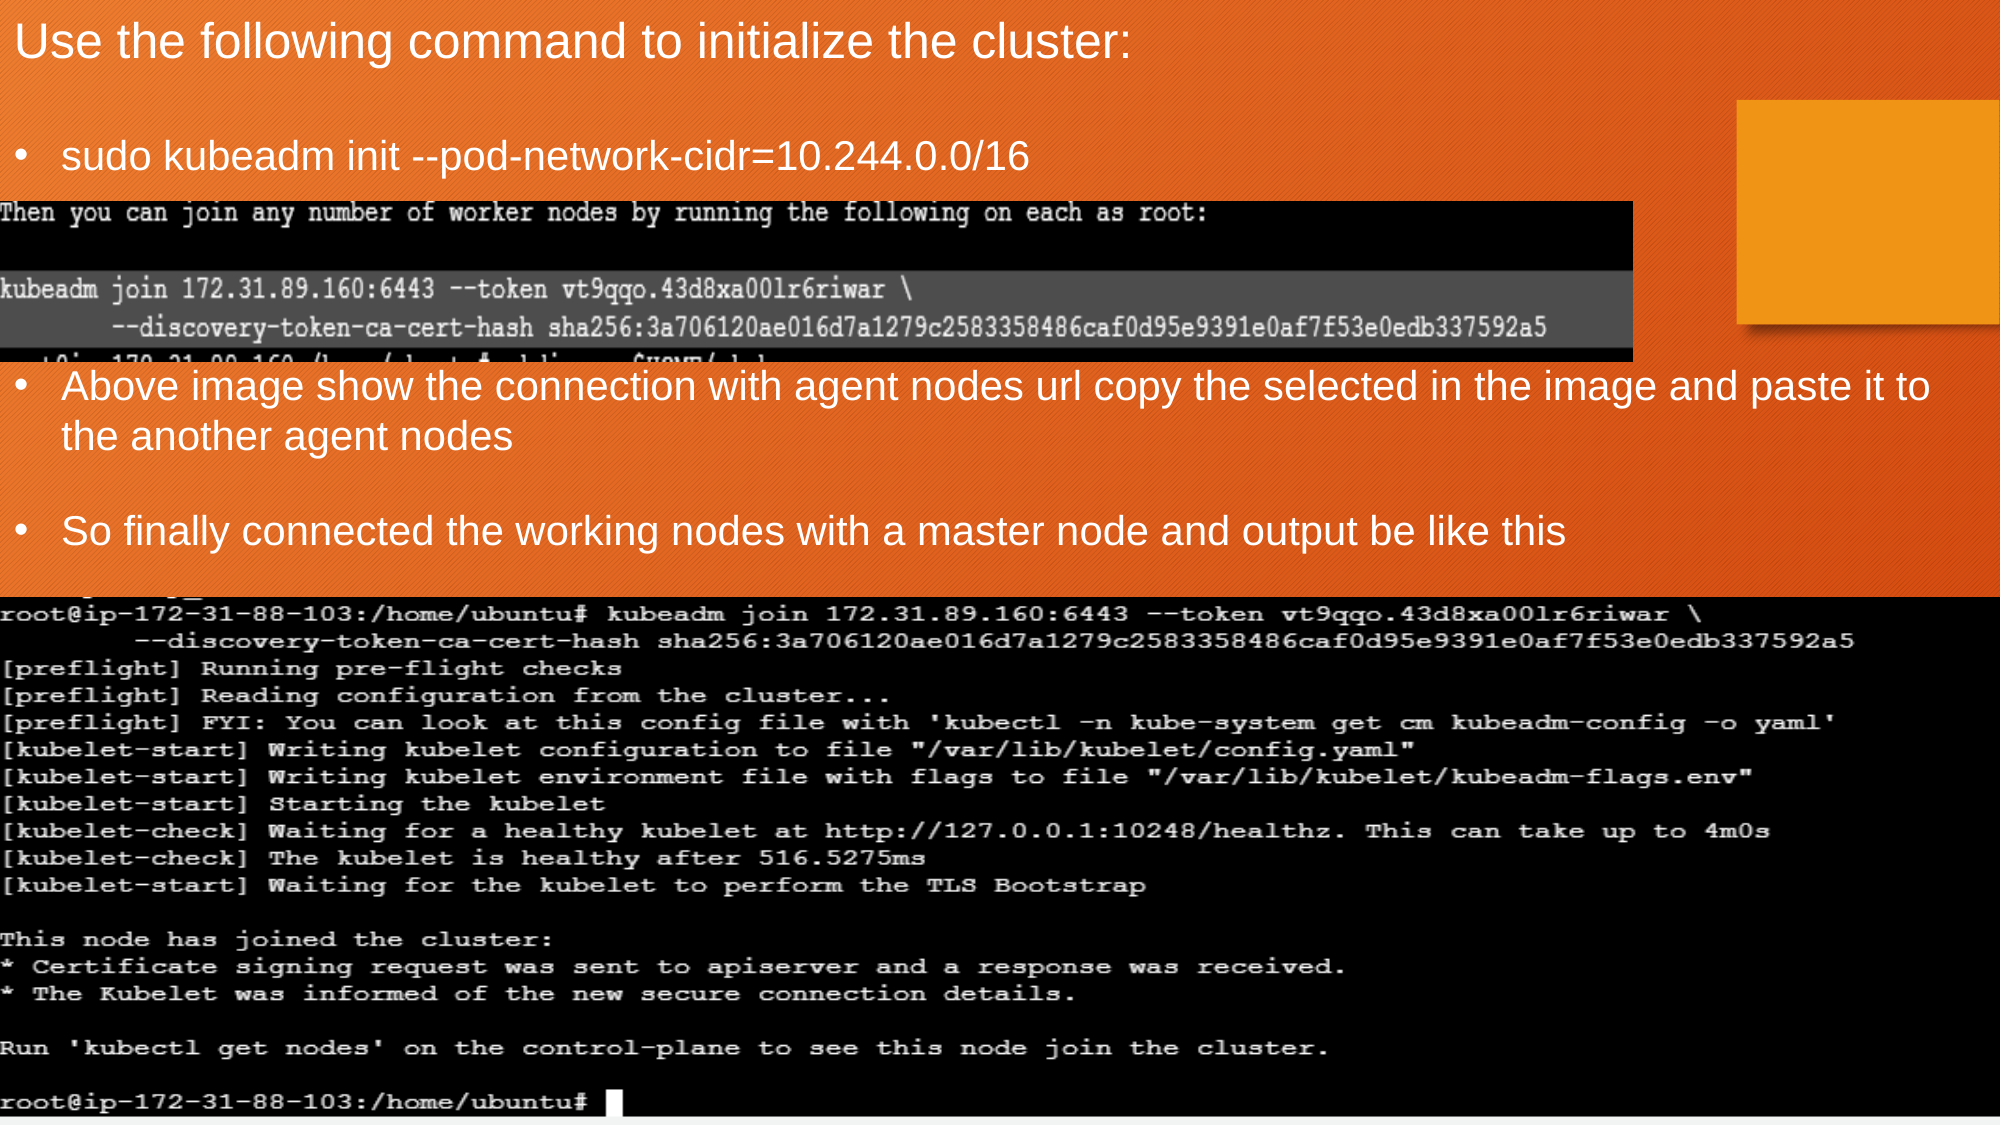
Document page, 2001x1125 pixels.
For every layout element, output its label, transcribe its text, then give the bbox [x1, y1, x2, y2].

text_box Use the following command to initialize the cluster: sudo kubeadm init --pod-network-cidr=10.244.0.0/16 Above image show the connection with agent nodes url copy the selected in the image and paste it to the another agent nodes So finally connected the working nodes with a master node and output be like this [0, 1, 2000, 597]
picture [0, 597, 2000, 1125]
picture [0, 201, 1633, 363]
